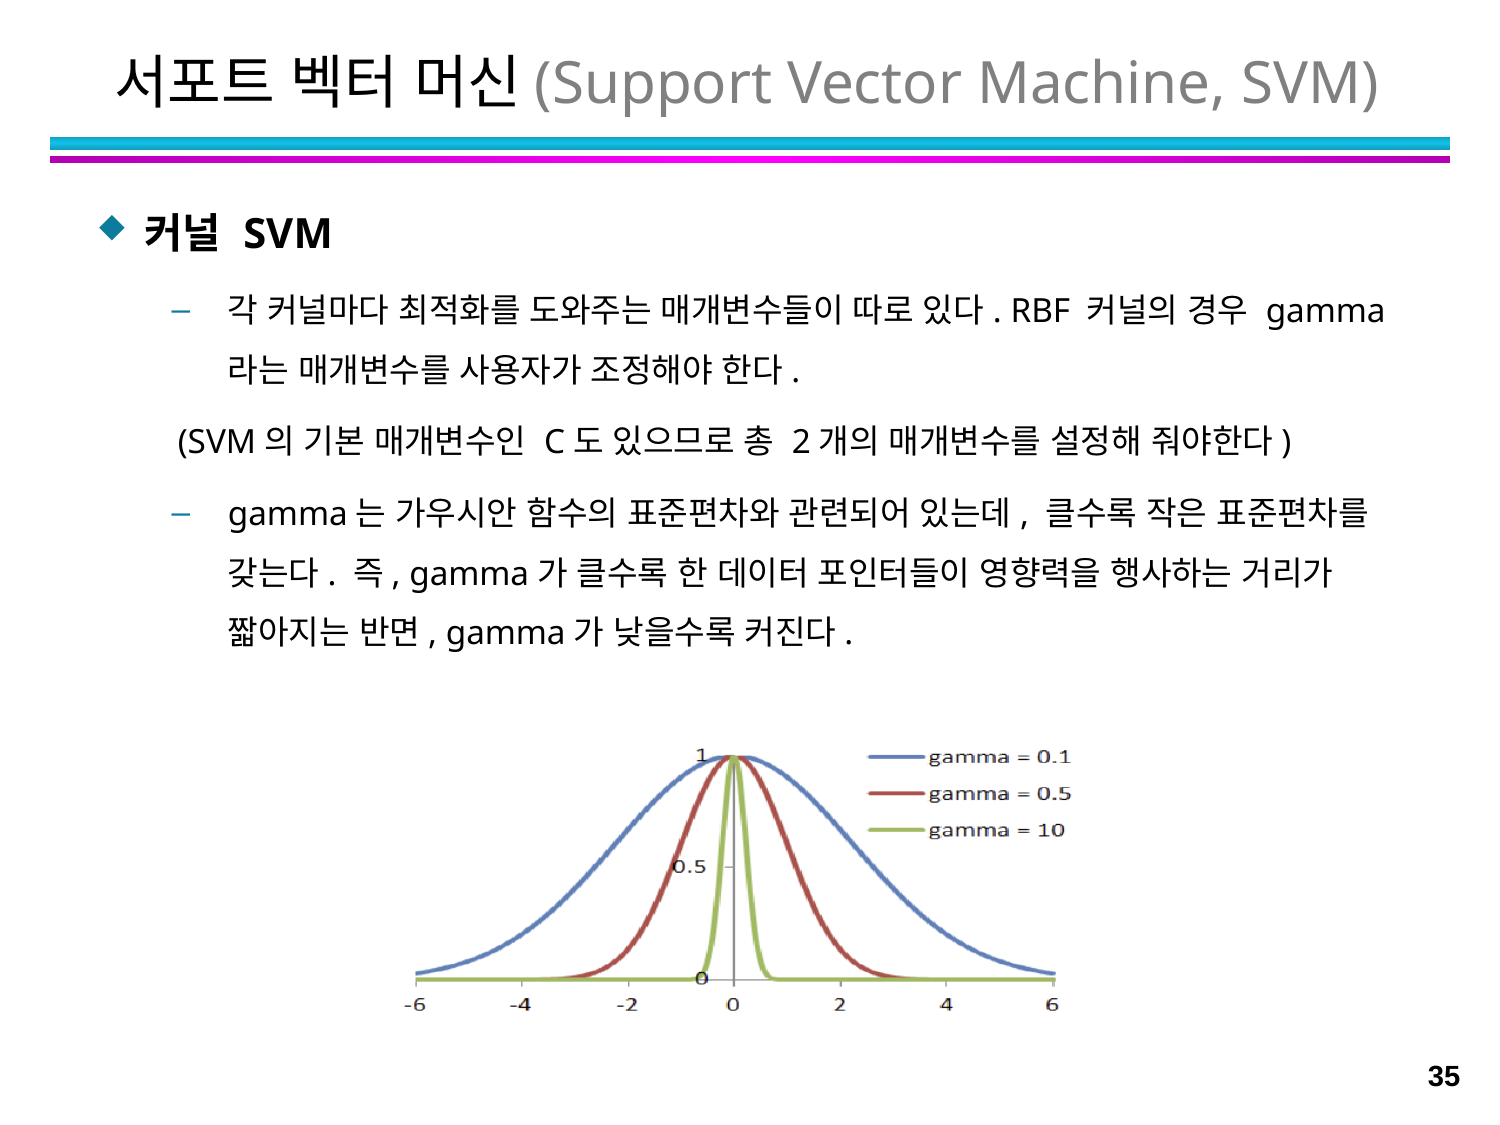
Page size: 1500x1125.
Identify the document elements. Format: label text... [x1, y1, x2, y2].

picture [387, 737, 1076, 1023]
list 커널 SVM 각 커널마다 최적화를 도와주는 매개변수들이 따로 있다. RBF 커널의 경우 gamma라는 매개변수를 사용자가 조정해야 한다. (SVM의 기본 매개변수인 C도 있으므로 총 2개의 매개변수를 설정해 줘야한다) gamma는 가우시안 함수의 표준편차와 관련되어 있는데, 클수록 작은 표준편차를 갖는다. 즉, gamma가 클수록 한 데이터 포인터들이 영향력을 행사하는 거리가 짧아지는 반면, gamma가 낮을수록 커진다. [81, 175, 1440, 825]
